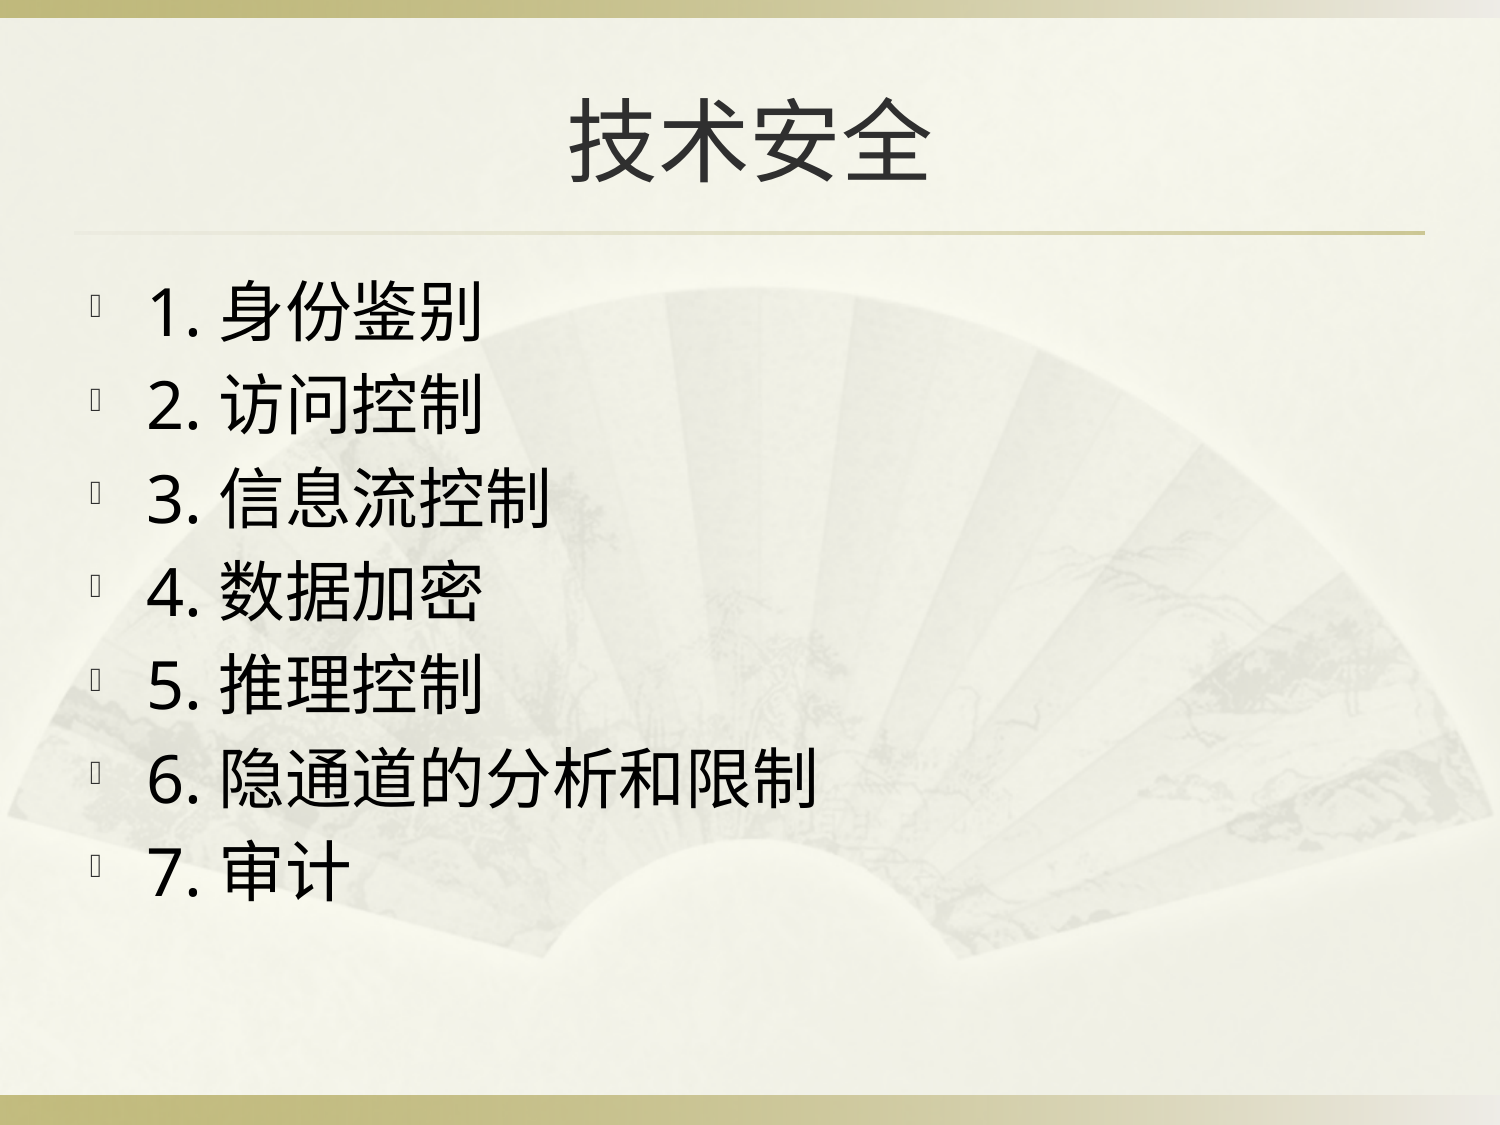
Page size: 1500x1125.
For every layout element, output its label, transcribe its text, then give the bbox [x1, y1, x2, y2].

list 1.身份鉴别 2.访问控制 3.信息流控制 4.数据加密 5.推理控制 6.隐通道的分析和限制 7.审计 [75, 262, 1425, 1032]
title 技术安全 [75, 45, 1425, 233]
